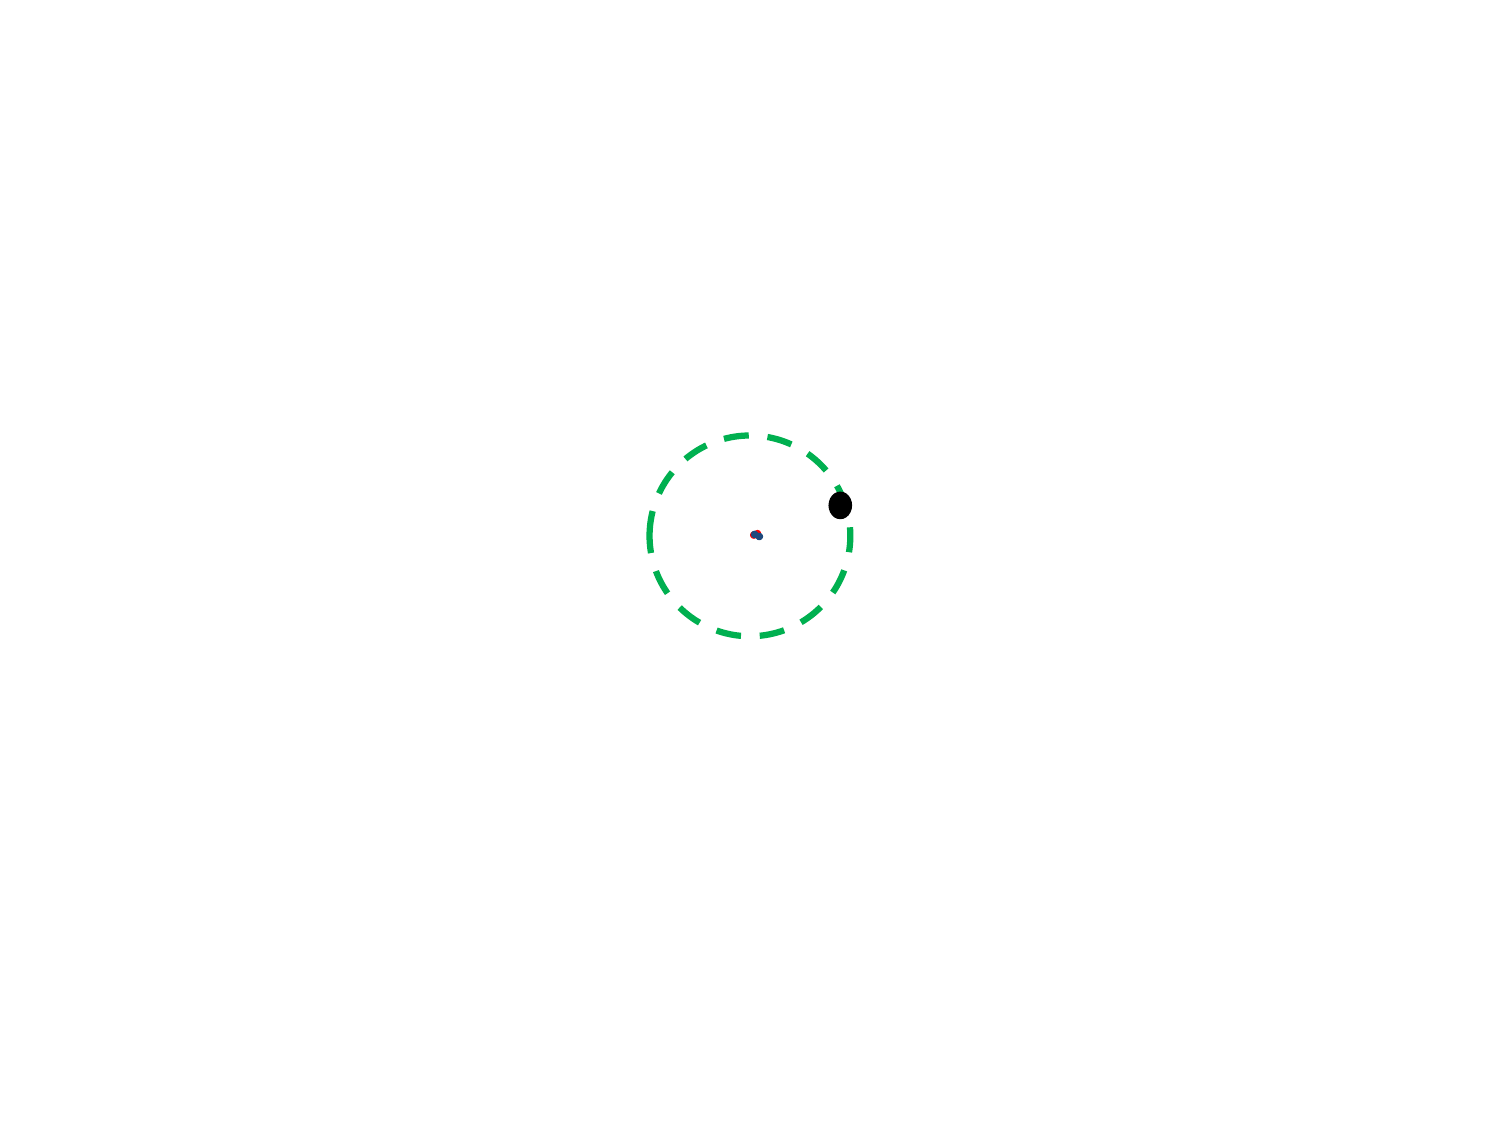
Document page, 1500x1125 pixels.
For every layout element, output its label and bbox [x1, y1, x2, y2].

text_box [647, 433, 853, 639]
text_box [826, 489, 855, 522]
text_box [755, 530, 766, 543]
text_box [748, 528, 761, 541]
